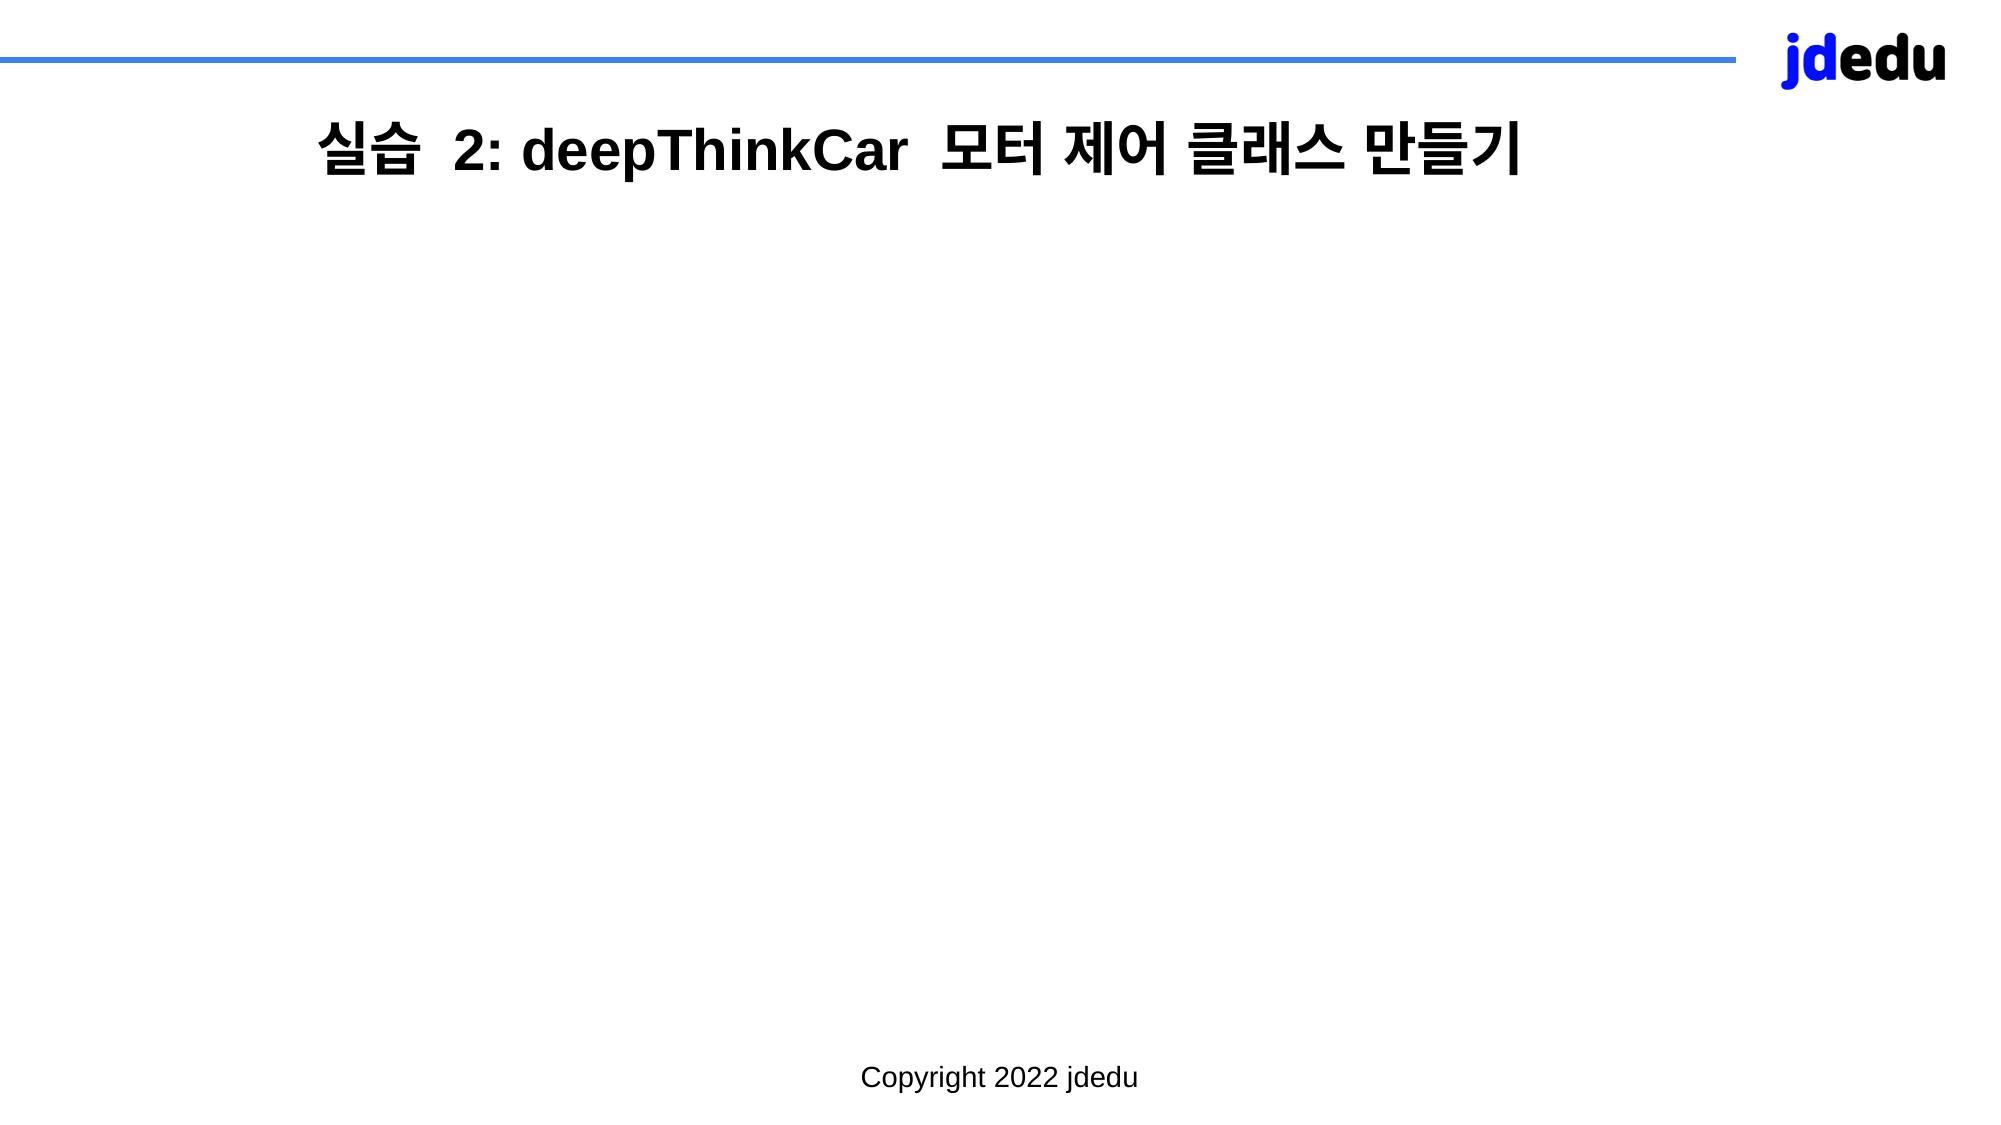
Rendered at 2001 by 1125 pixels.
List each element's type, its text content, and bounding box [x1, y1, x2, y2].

picture [1764, 21, 1961, 99]
title 실습 2: deepThinkCar 모터 제어 클래스 만들기 [301, 97, 1699, 223]
